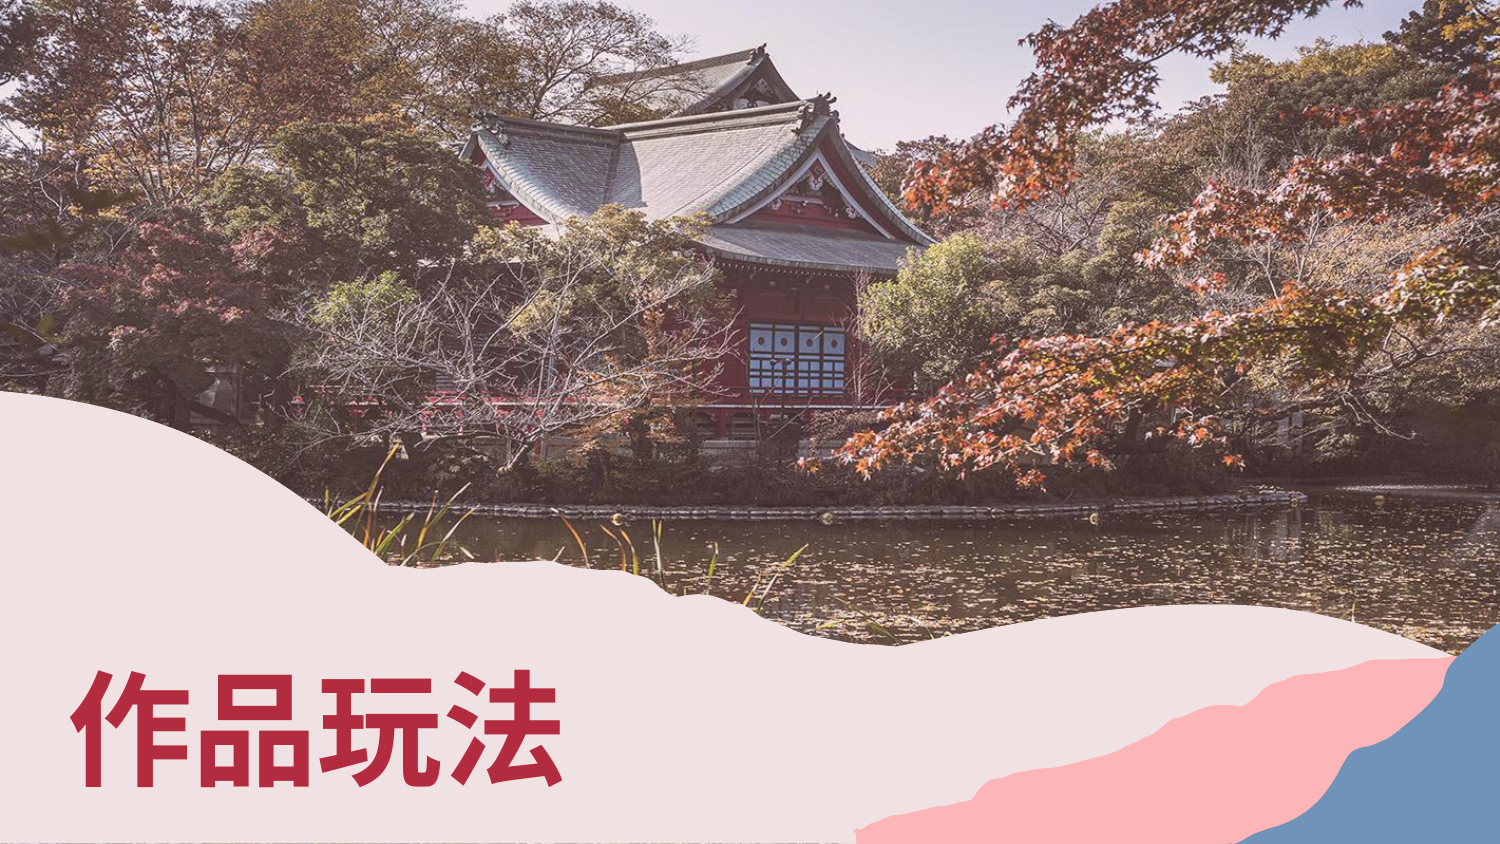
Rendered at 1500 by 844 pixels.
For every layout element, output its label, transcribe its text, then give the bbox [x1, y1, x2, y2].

picture [0, 0, 1500, 656]
list 作品玩法 [52, 662, 705, 791]
